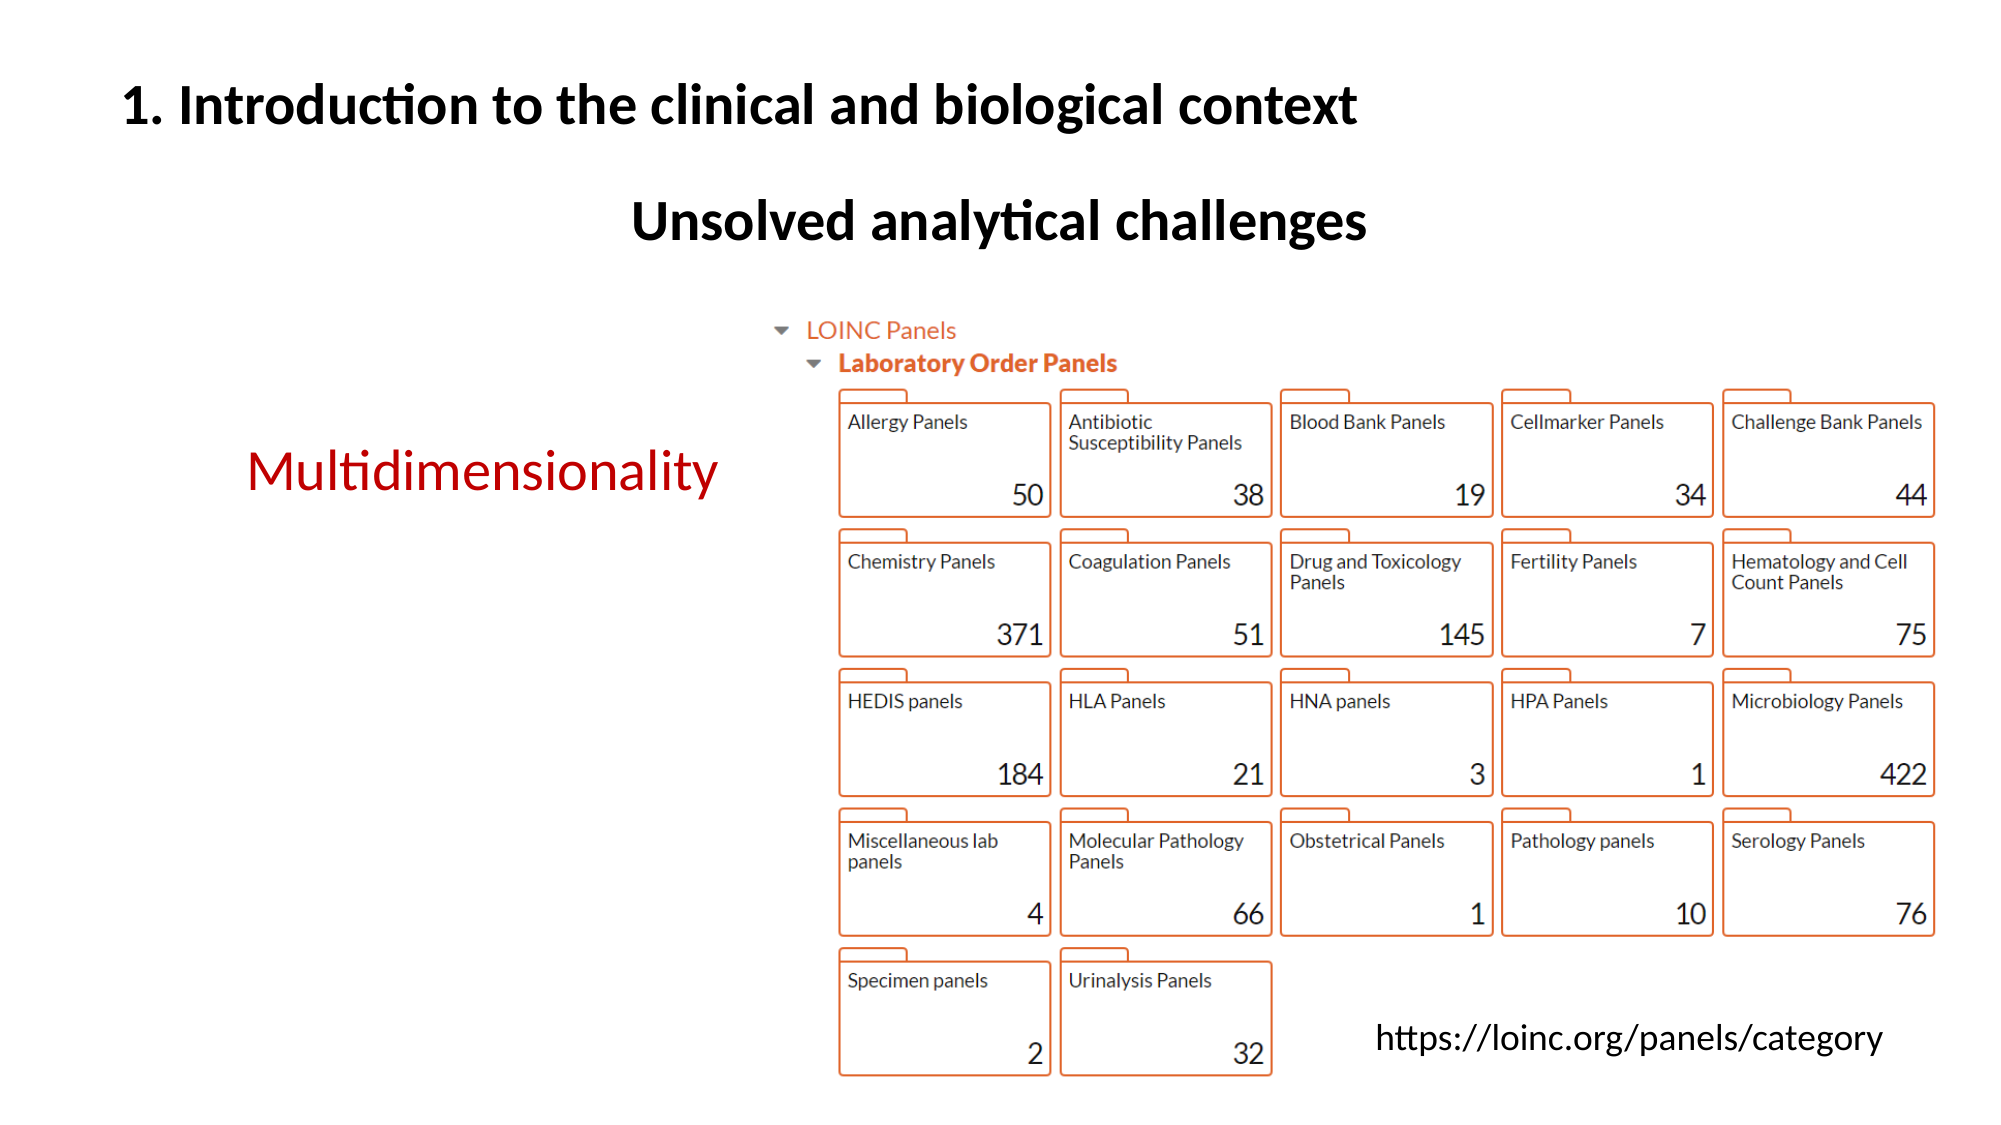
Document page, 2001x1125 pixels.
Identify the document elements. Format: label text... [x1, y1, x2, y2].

text_box Unsolved analytical challenges [616, 174, 1384, 260]
picture [762, 309, 1959, 1094]
text_box 1. Introduction to the clinical and biological context [105, 58, 1512, 144]
text_box Multidimensionality [231, 354, 735, 510]
